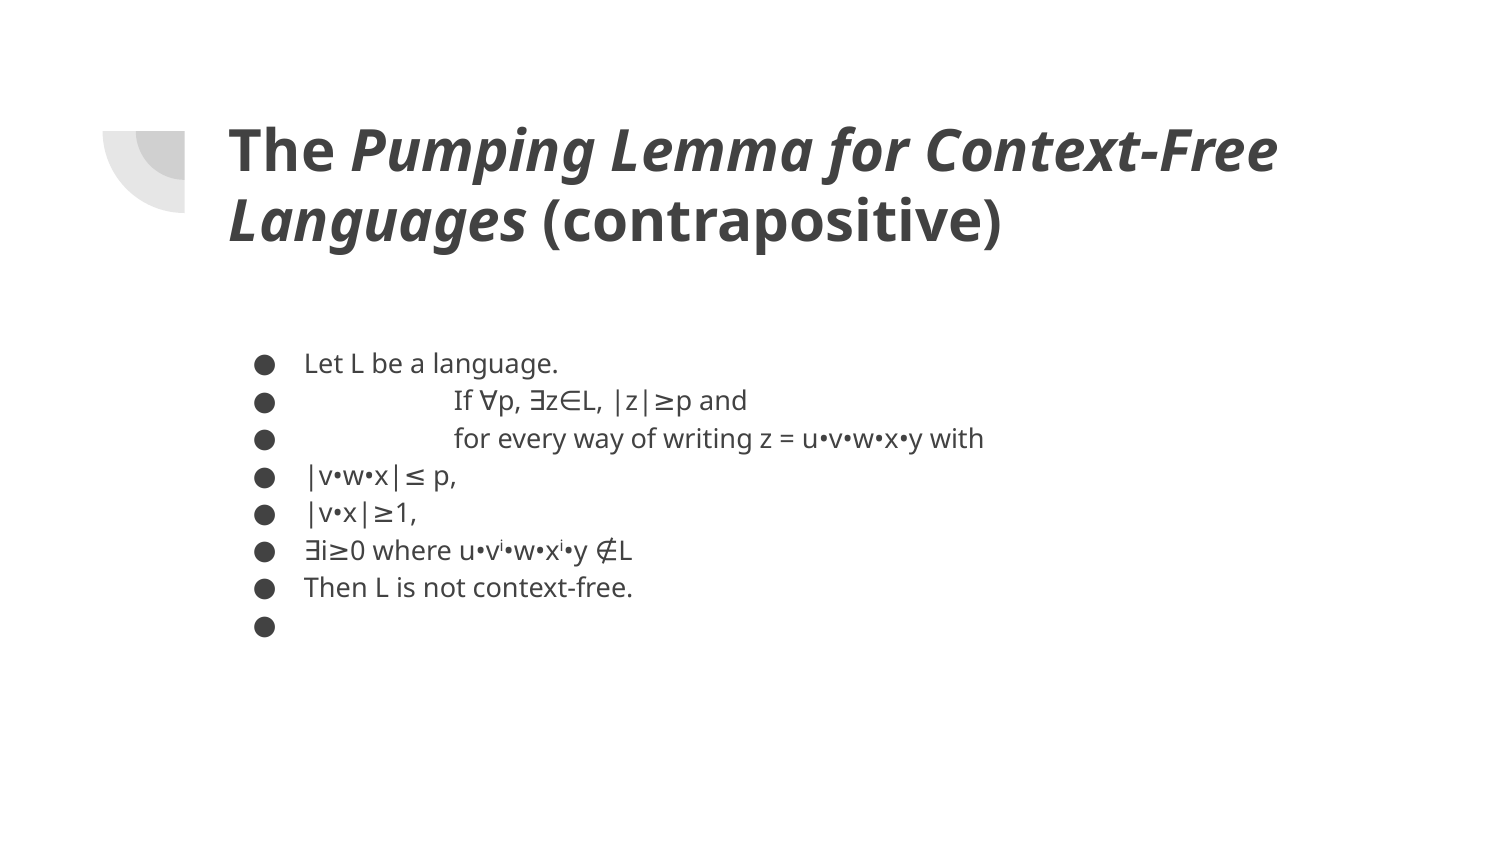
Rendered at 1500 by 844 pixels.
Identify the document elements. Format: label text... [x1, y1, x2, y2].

title The Pumping Lemma for Context-Free Languages (contrapositive) [213, 98, 1368, 263]
list Let L be a language. If ∀p, ∃z∈L, |z|≥p and for every way of writing z = u•v•w•x•y with |v•w•x|≤ p, |v•x|≥1, ∃i≥0 where u•vi•w•xi•y ∉L Then L is not context-free. [213, 326, 1368, 744]
